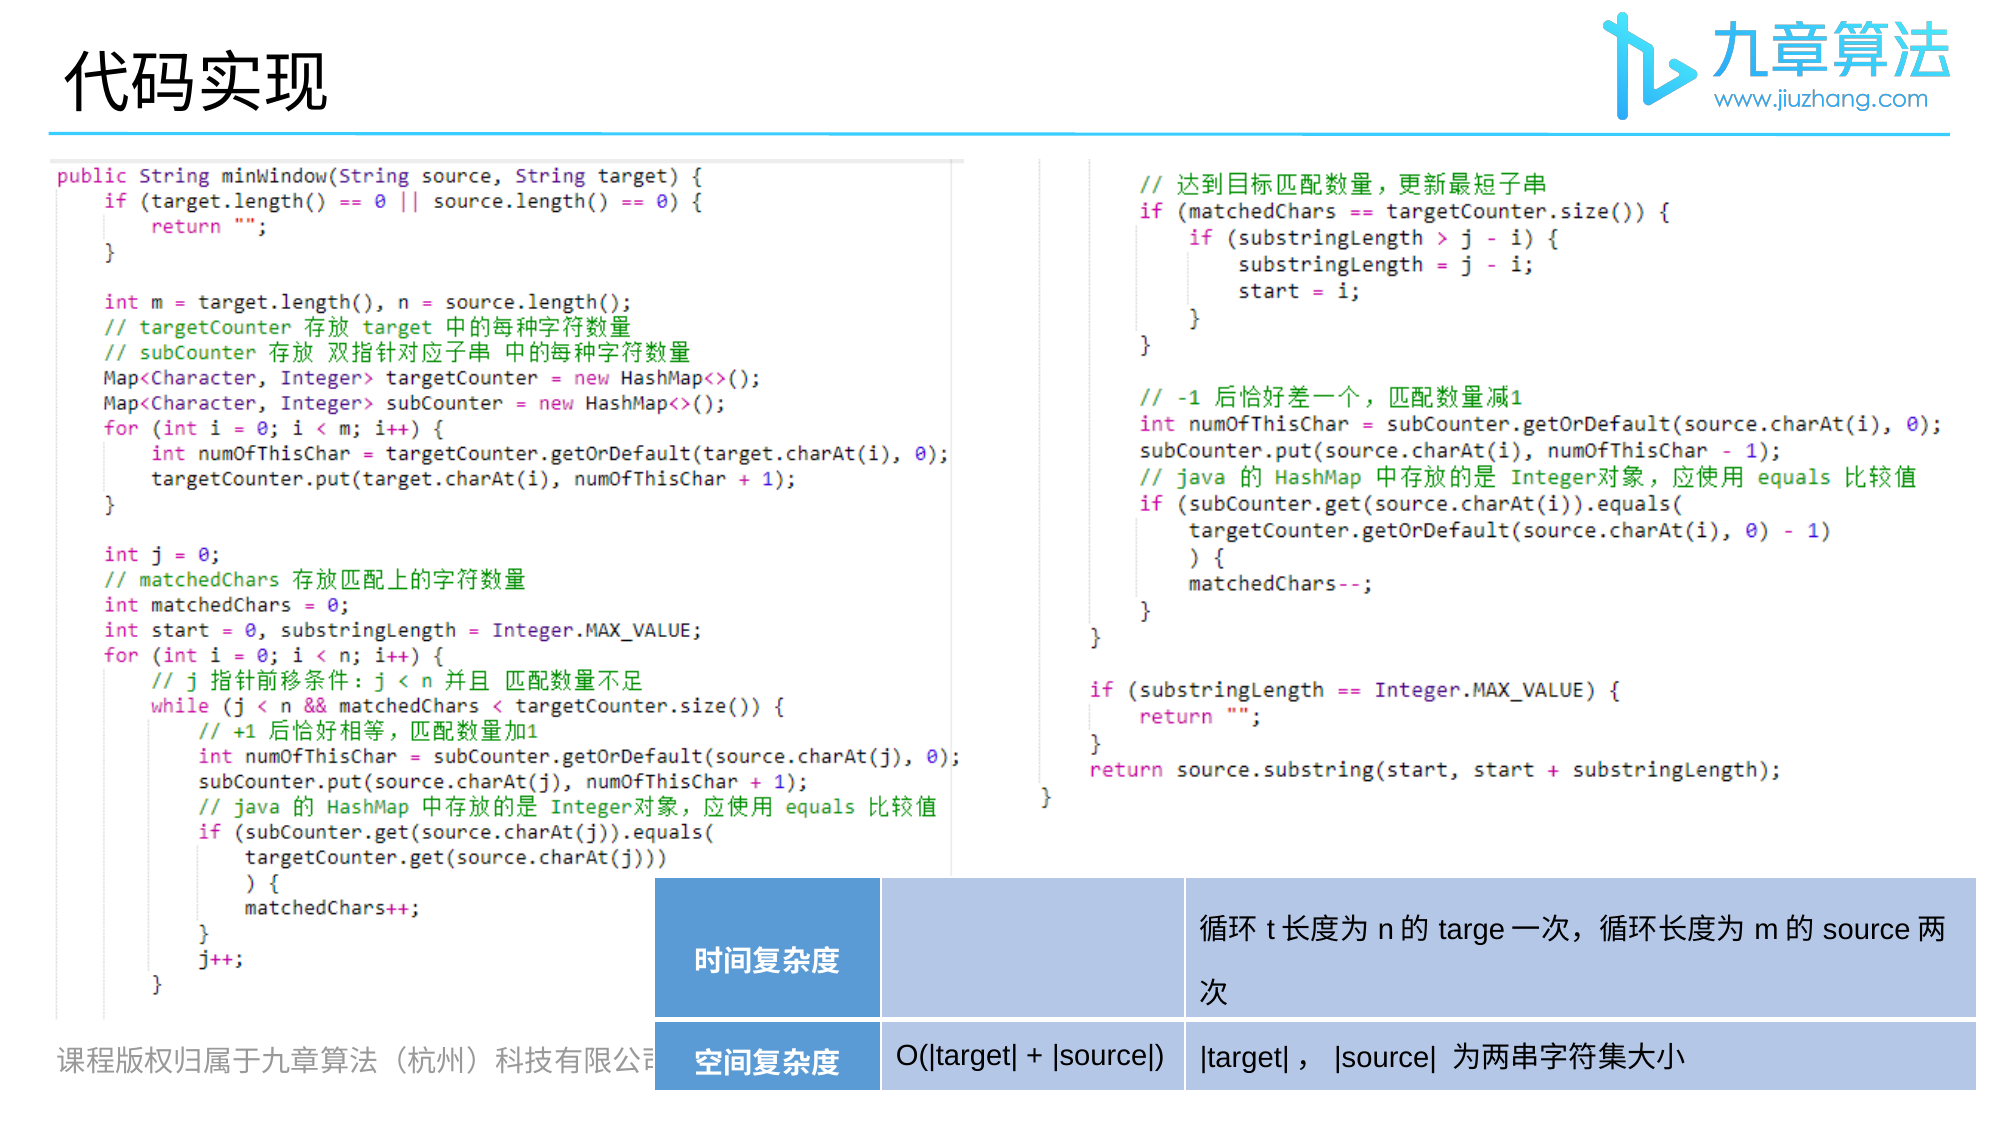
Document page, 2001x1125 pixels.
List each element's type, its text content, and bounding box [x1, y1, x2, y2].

picture [1027, 159, 1951, 816]
slide_number 第页 [1800, 1092, 1950, 1099]
title 代码实现 [48, 36, 1514, 134]
picture [49, 159, 964, 1020]
picture [1603, 12, 1950, 120]
